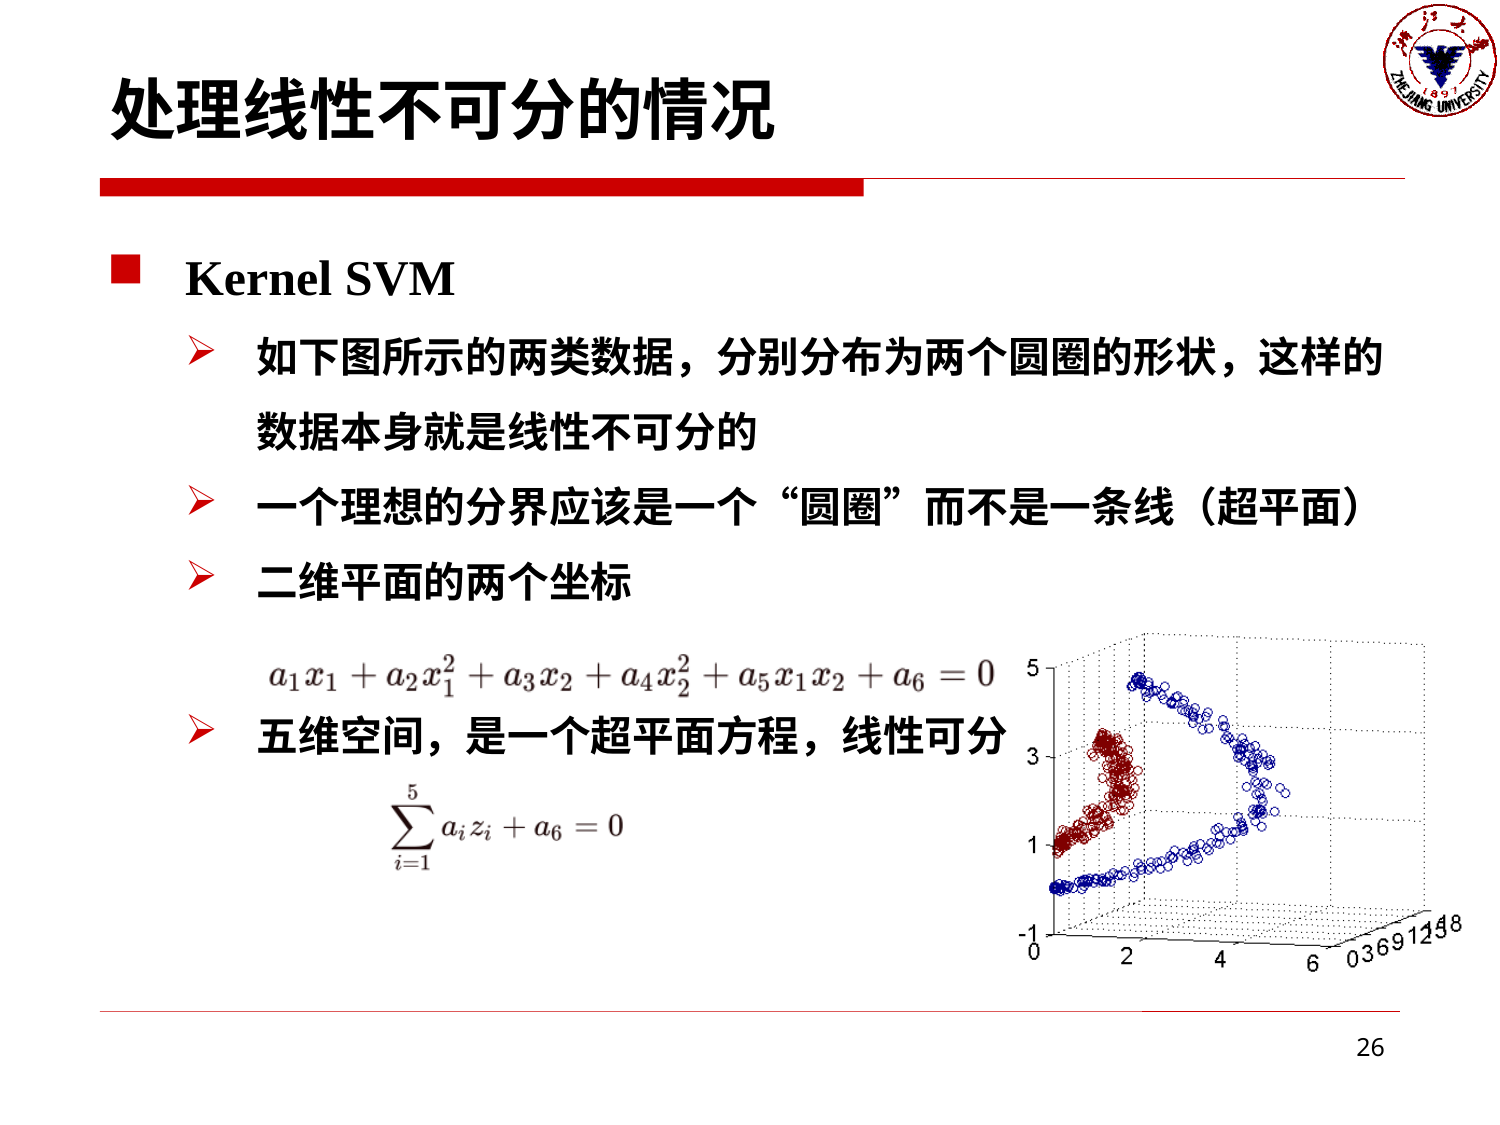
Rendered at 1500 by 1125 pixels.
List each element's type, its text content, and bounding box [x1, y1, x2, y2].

list Kernel SVM 如下图所示的两类数据，分别分布为两个圆圈的形状，这样的数据本身就是线性不可分的 一个理想的分界应该是一个“圆圈”而不是一条线（超平面） 二维平面的两个坐标 五维空间，是一个超平面方程，线性可分 [92, 208, 1406, 988]
picture [326, 761, 690, 895]
picture [231, 604, 1470, 988]
title 处理线性不可分的情况 [94, 31, 1407, 155]
picture [1379, 2, 1499, 119]
slide_number 26 [1245, 1024, 1401, 1103]
